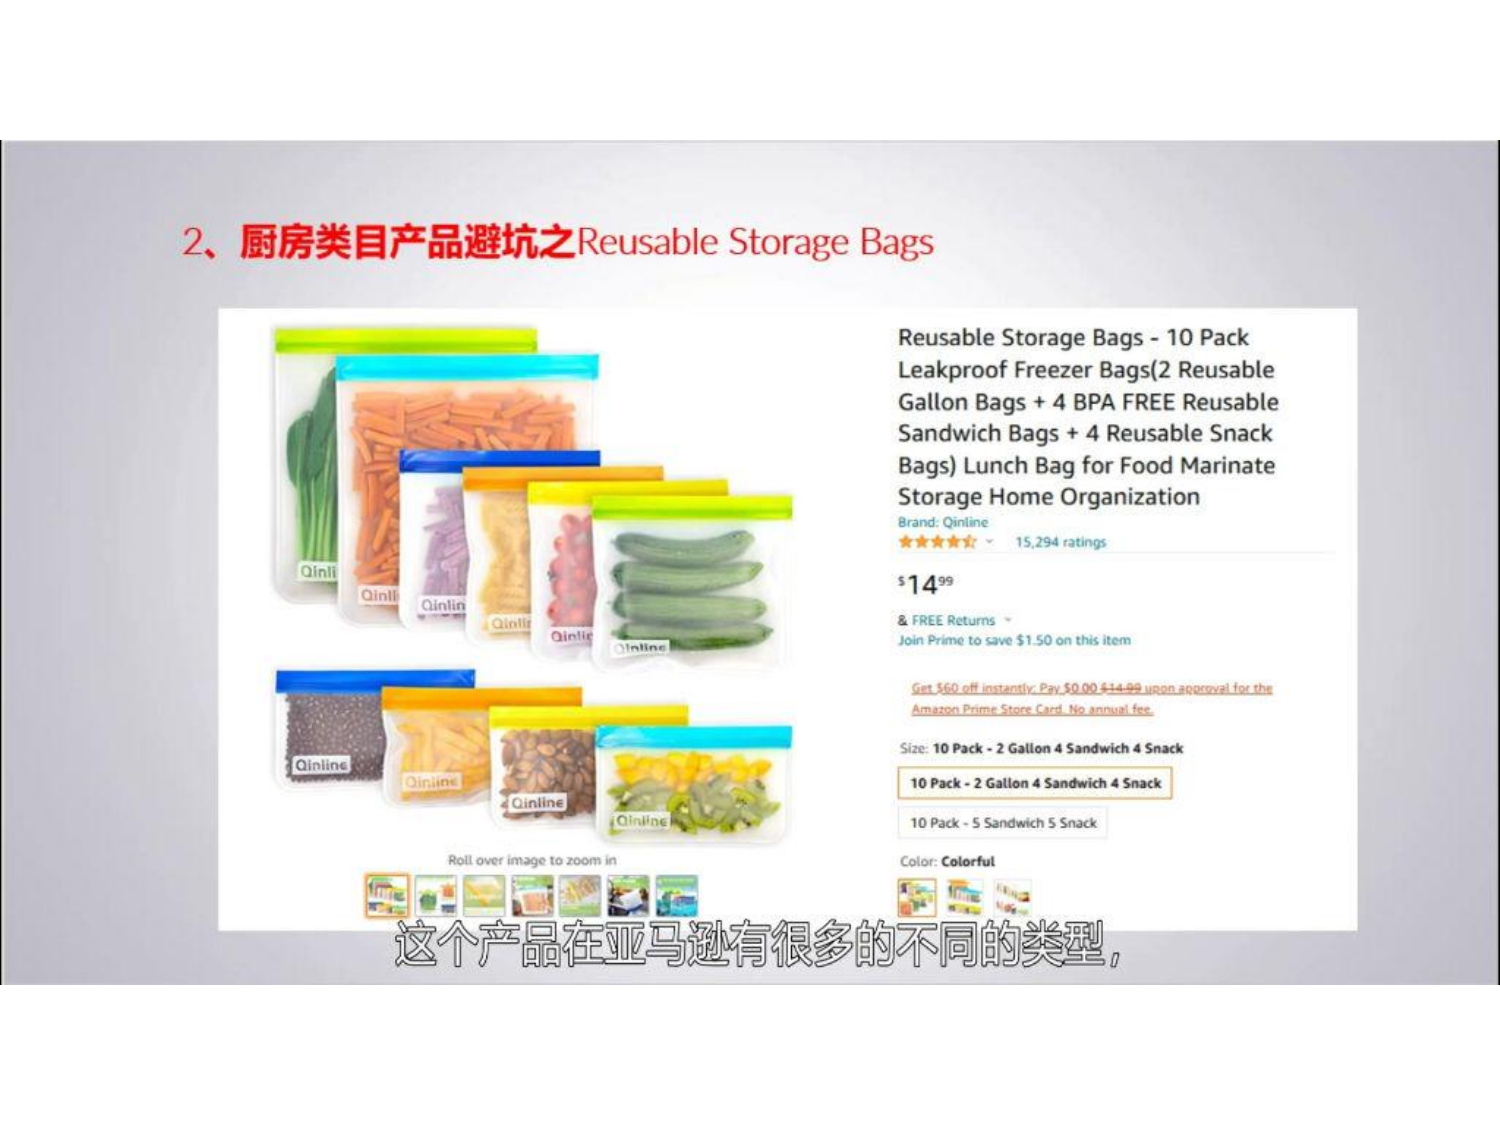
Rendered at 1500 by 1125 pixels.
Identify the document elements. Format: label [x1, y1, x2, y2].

picture [0, 140, 1500, 985]
